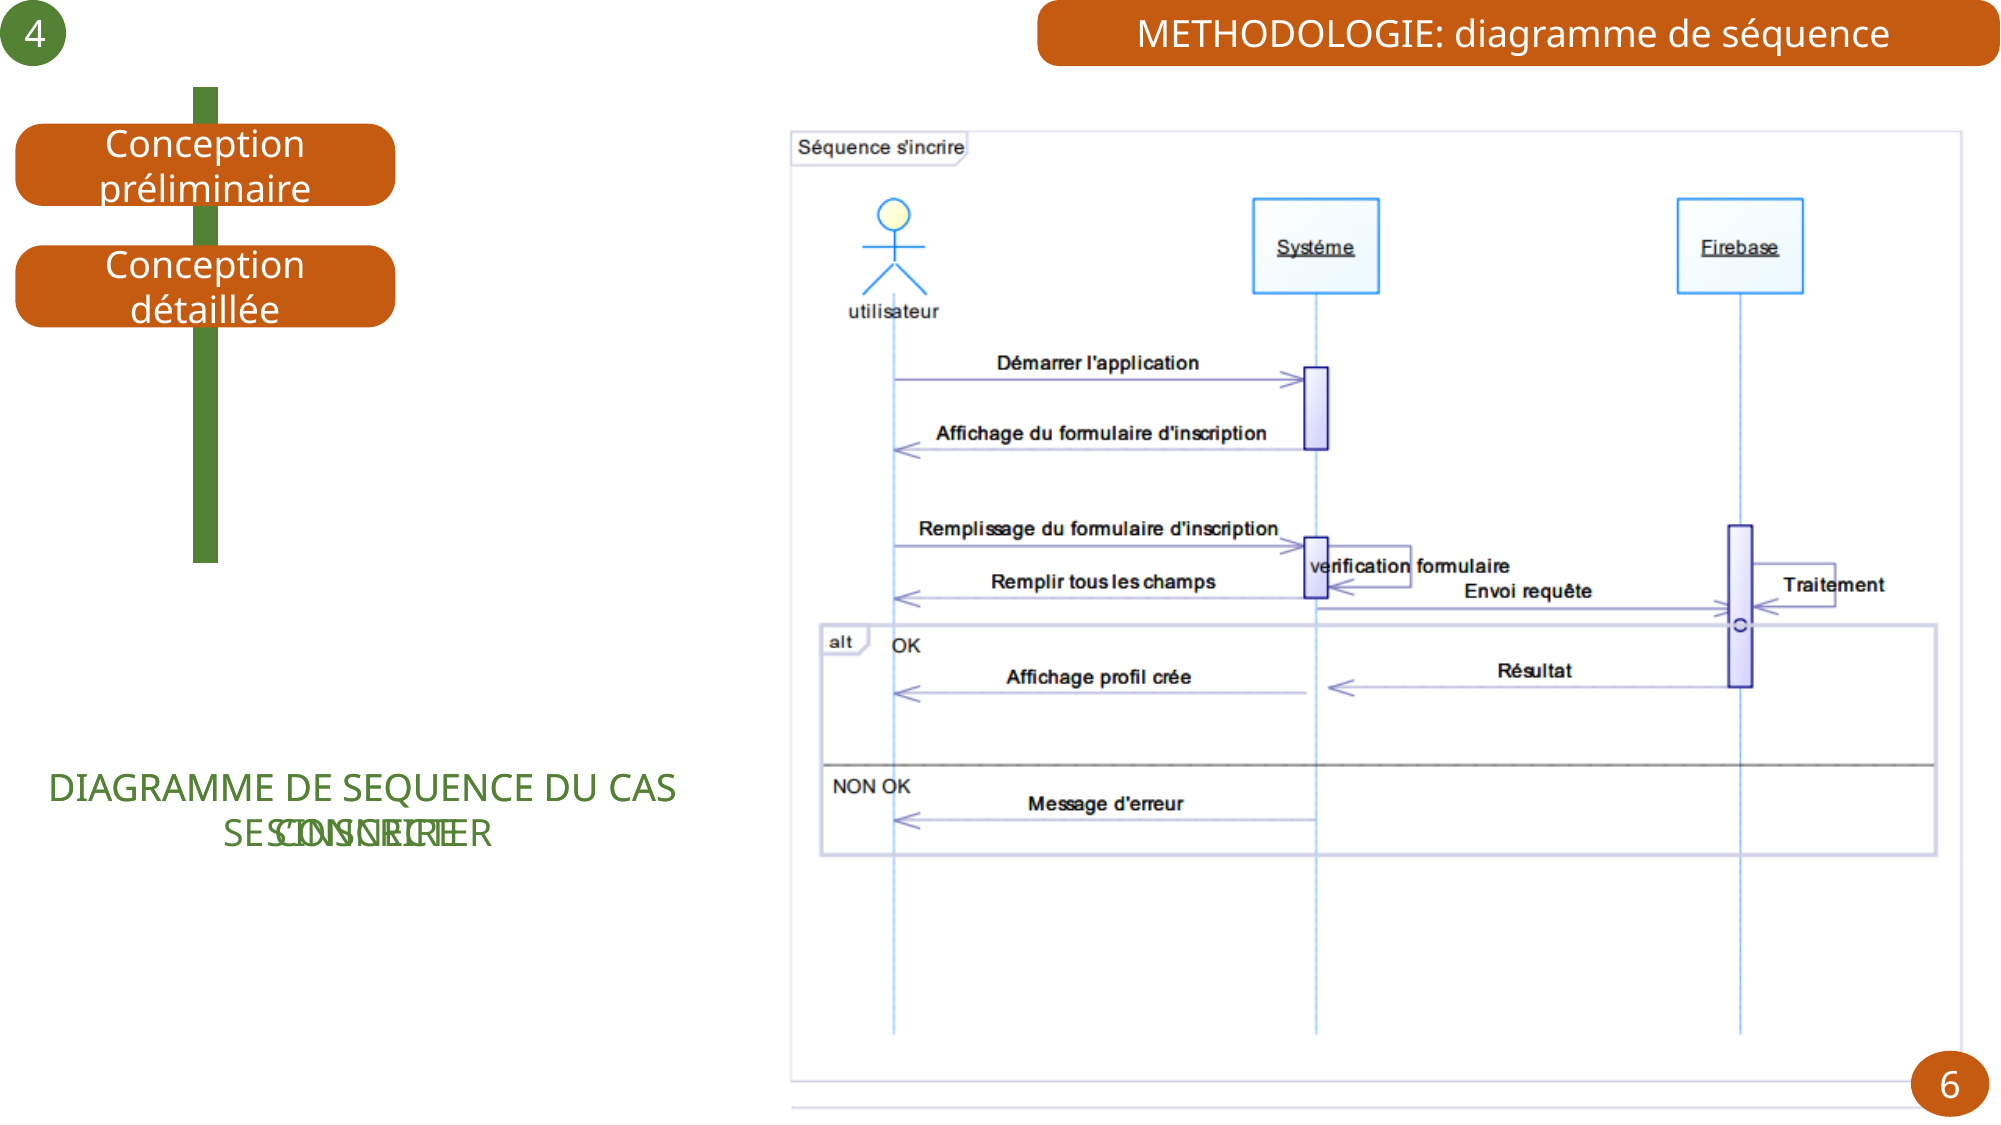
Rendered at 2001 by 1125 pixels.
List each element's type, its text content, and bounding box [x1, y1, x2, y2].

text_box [15, 87, 27, 563]
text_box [27, 123, 1990, 1106]
text_box 4 [0, 0, 68, 68]
text_box METHODOLOGIE: diagramme de séquence [1036, 0, 2000, 68]
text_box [27, 87, 2000, 1125]
